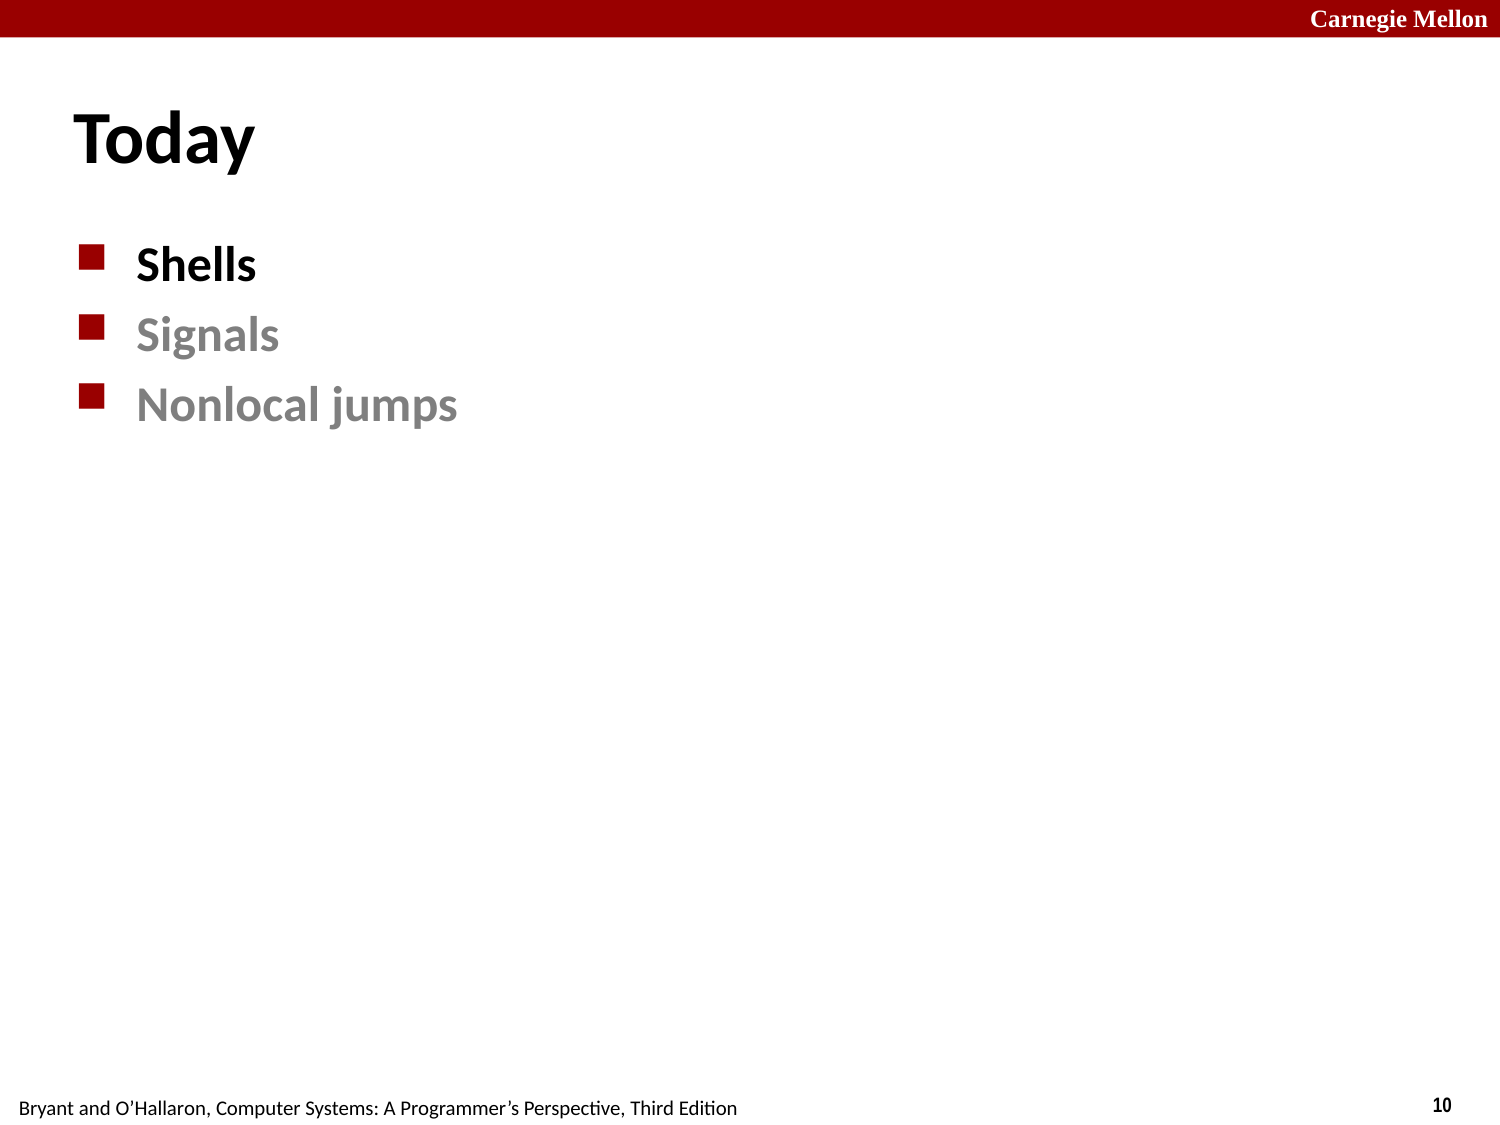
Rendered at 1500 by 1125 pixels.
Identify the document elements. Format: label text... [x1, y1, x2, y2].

list Shells Signals Nonlocal jumps [64, 223, 1361, 1040]
title Today [58, 71, 1305, 197]
